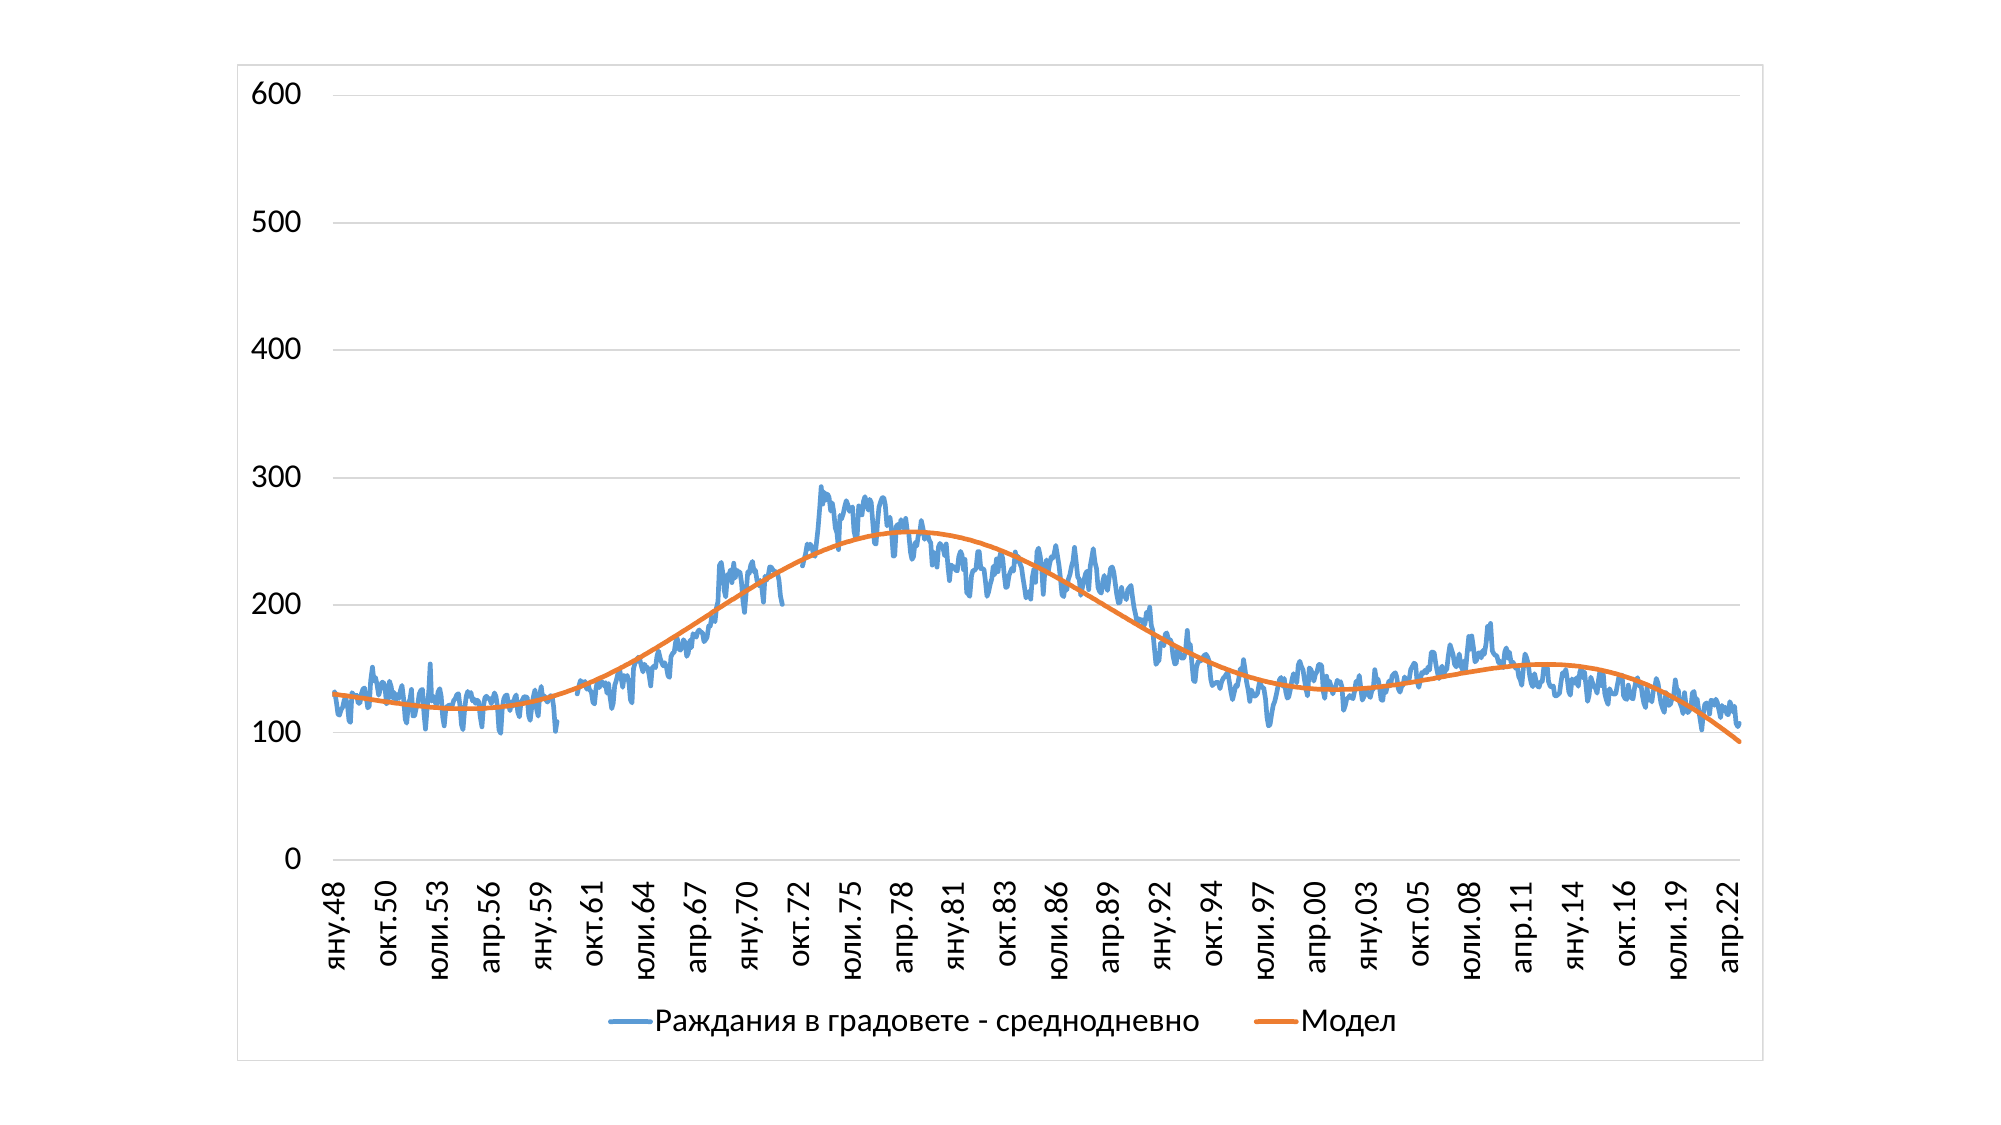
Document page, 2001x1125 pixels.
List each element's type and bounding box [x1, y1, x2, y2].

picture [236, 63, 1764, 1062]
